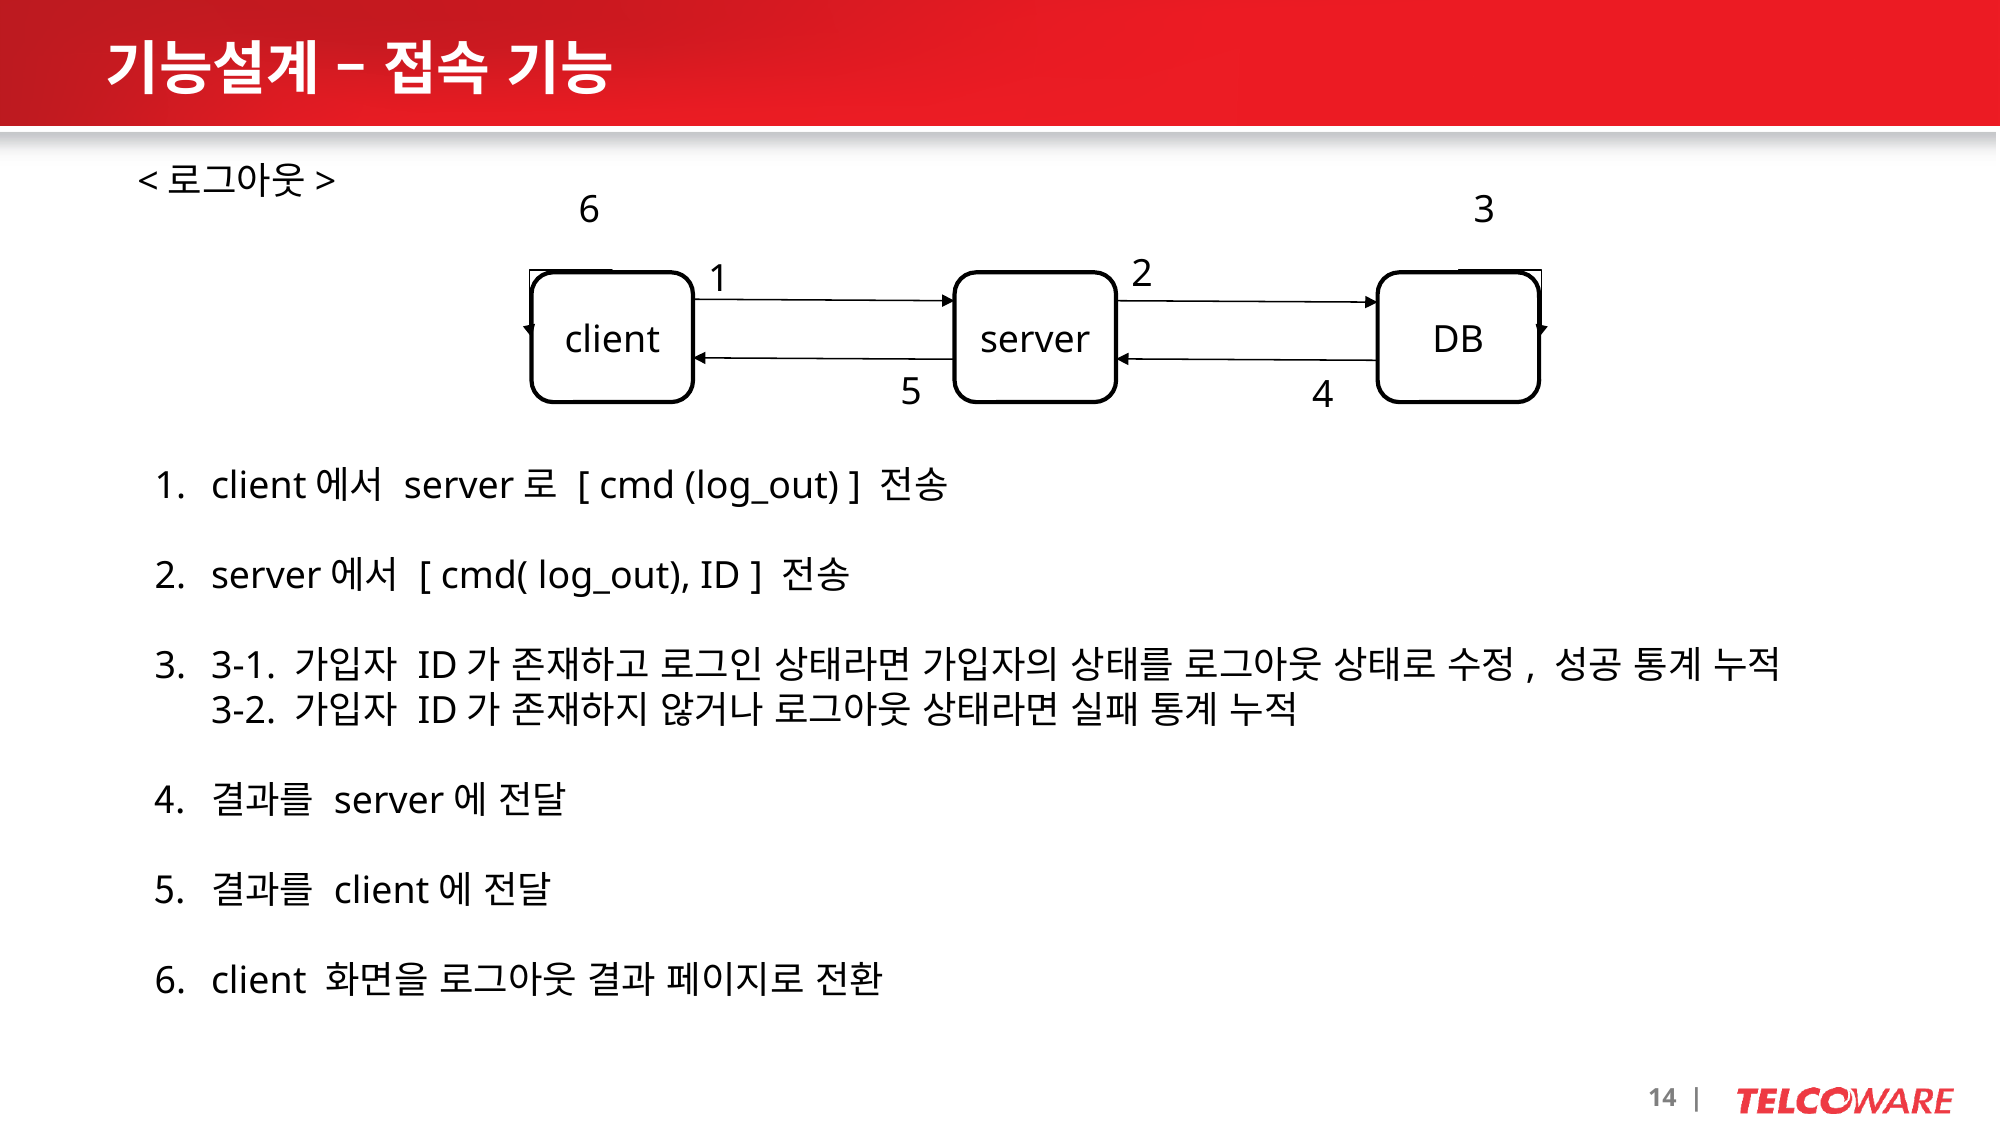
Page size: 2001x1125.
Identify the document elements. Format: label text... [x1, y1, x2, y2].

text_box <로그아웃> [122, 149, 495, 210]
text_box client에서 server로 [ cmd (log_out) ] 전송 server에서 [ cmd( log_out), ID ] 전송 3-1. 가입자 ID가 존재하고 로그인 상태라면 가입자의 상태를 로그아웃 상태로 수정, 성공 통계 누적 3-2. 가입자 ID가 존재하지 않거나 로그아웃 상태라면 실패 통계 누적 결과를 server에 전달 결과를 client에 전달 client 화면을 로그아웃 결과 페이지로 전환 [139, 453, 1965, 1009]
picture [0, 0, 2000, 1125]
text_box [531, 176, 1540, 424]
text_box 기능설계 – 접속 기능 [90, 23, 793, 109]
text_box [539, 264, 605, 346]
